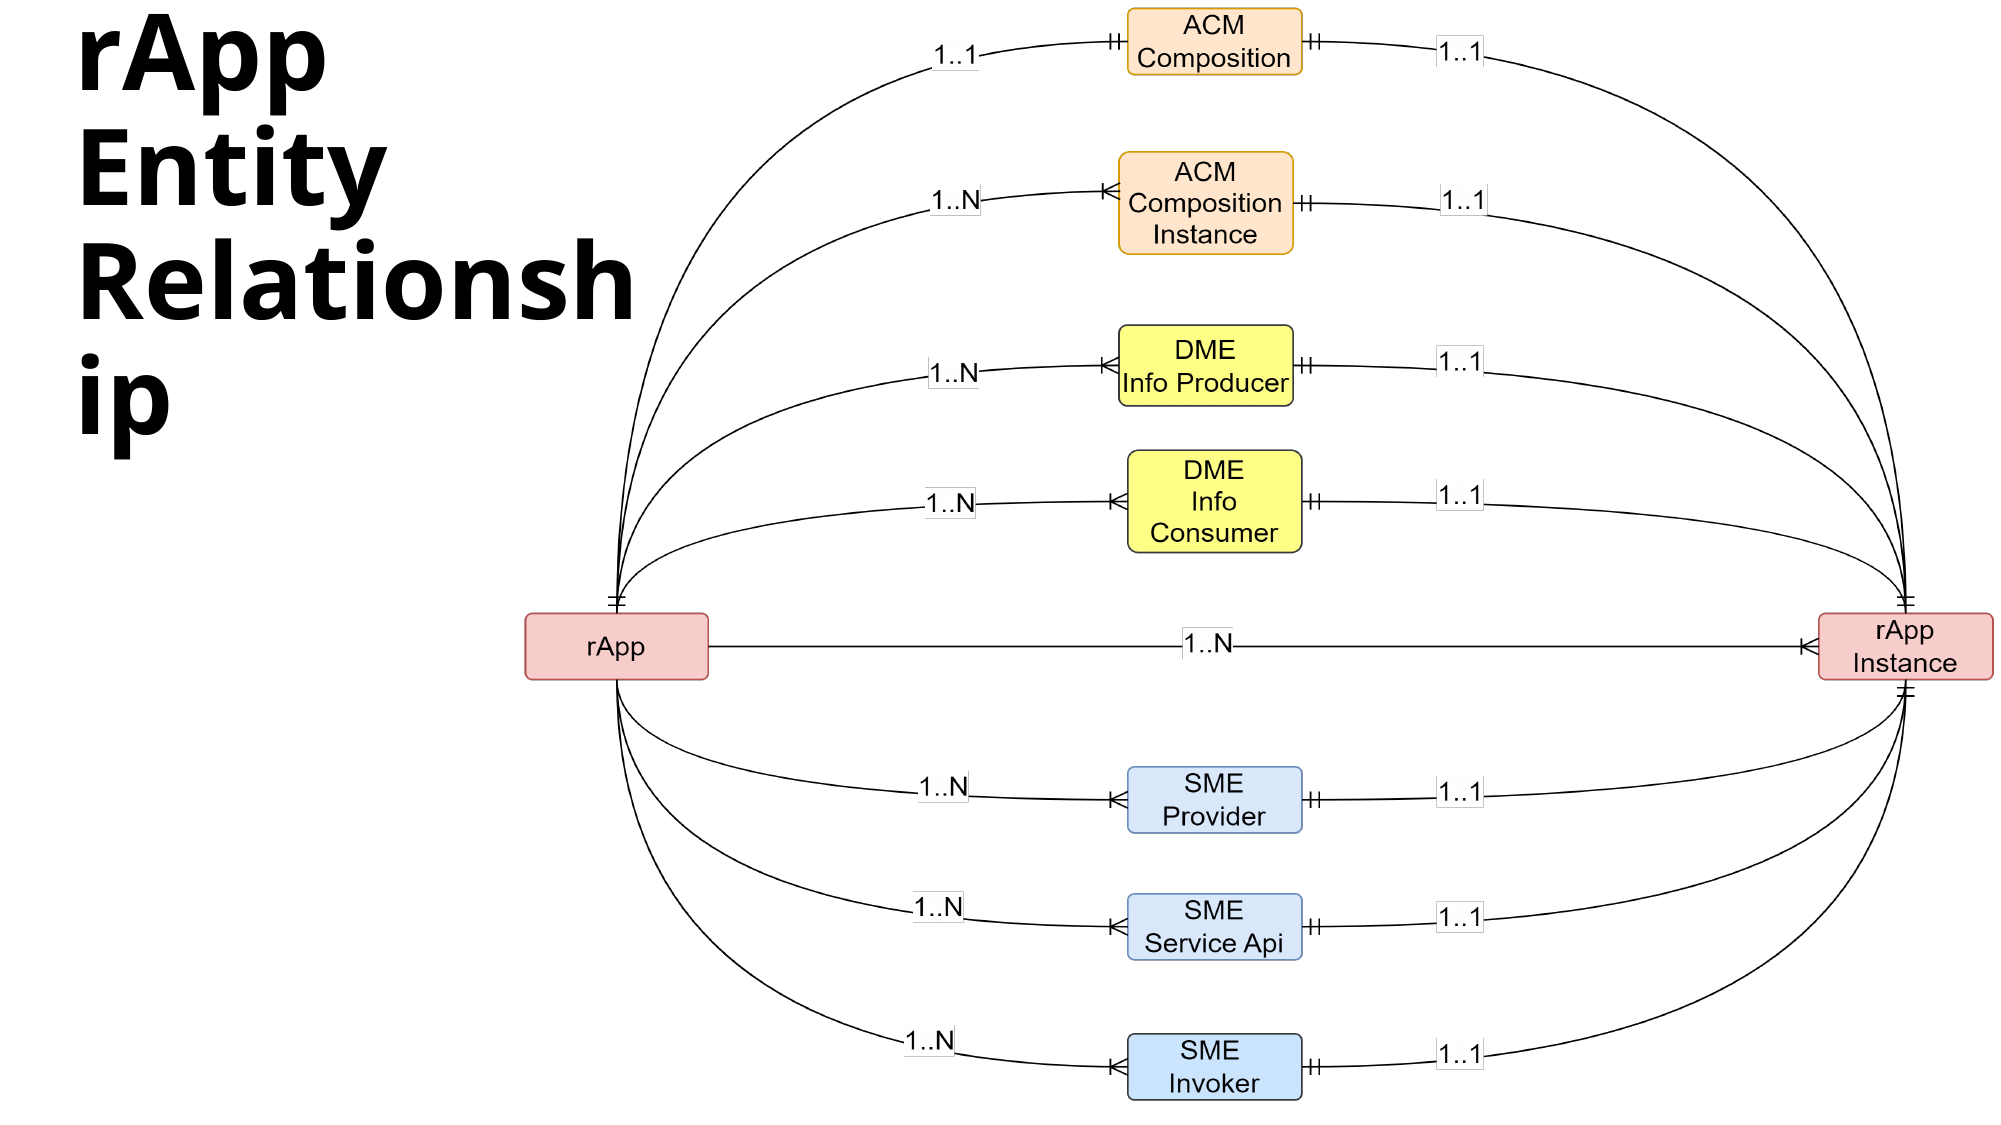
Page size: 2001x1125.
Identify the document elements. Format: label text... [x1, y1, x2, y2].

text_box rApp Entity Relationship [59, 0, 507, 466]
picture [507, 0, 2000, 1117]
